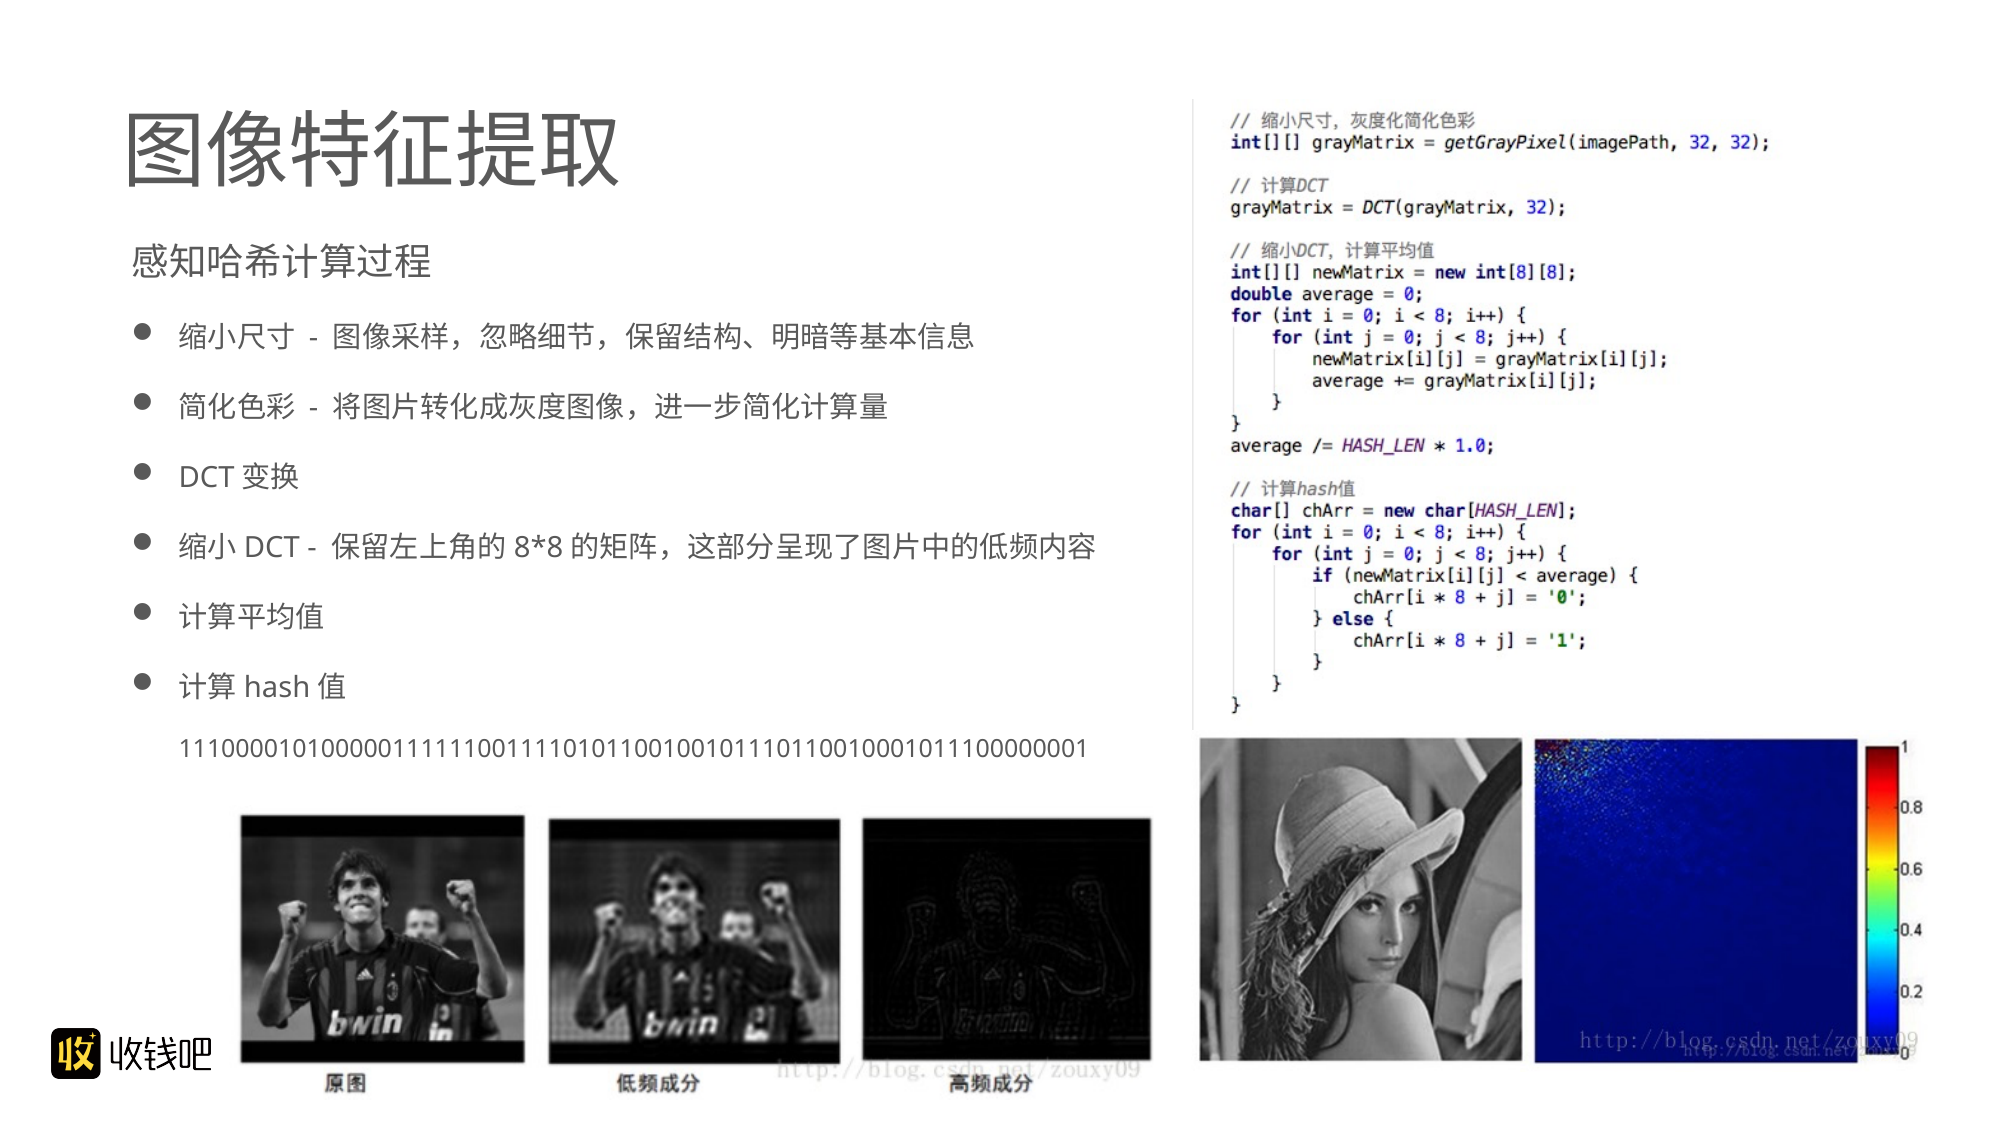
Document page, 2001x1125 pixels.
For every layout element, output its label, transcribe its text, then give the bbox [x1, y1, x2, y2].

picture [229, 805, 1173, 1100]
picture [1191, 99, 1931, 1072]
picture [51, 1028, 211, 1079]
text_box 图像特征提取 [107, 89, 1016, 305]
text_box 感知哈希计算过程 缩小尺寸 - 图像采样，忽略细节，保留结构、明暗等基本信息 简化色彩 - 将图片转化成灰度图像，进一步简化计算量 DCT变换 缩小DCT - 保留左上角的8*8的矩阵，这部分呈现了图片中的低频内容 计算平均值 计算hash值 1110000101000001111110011110101100100101110110010001011100000001 [121, 185, 1191, 830]
